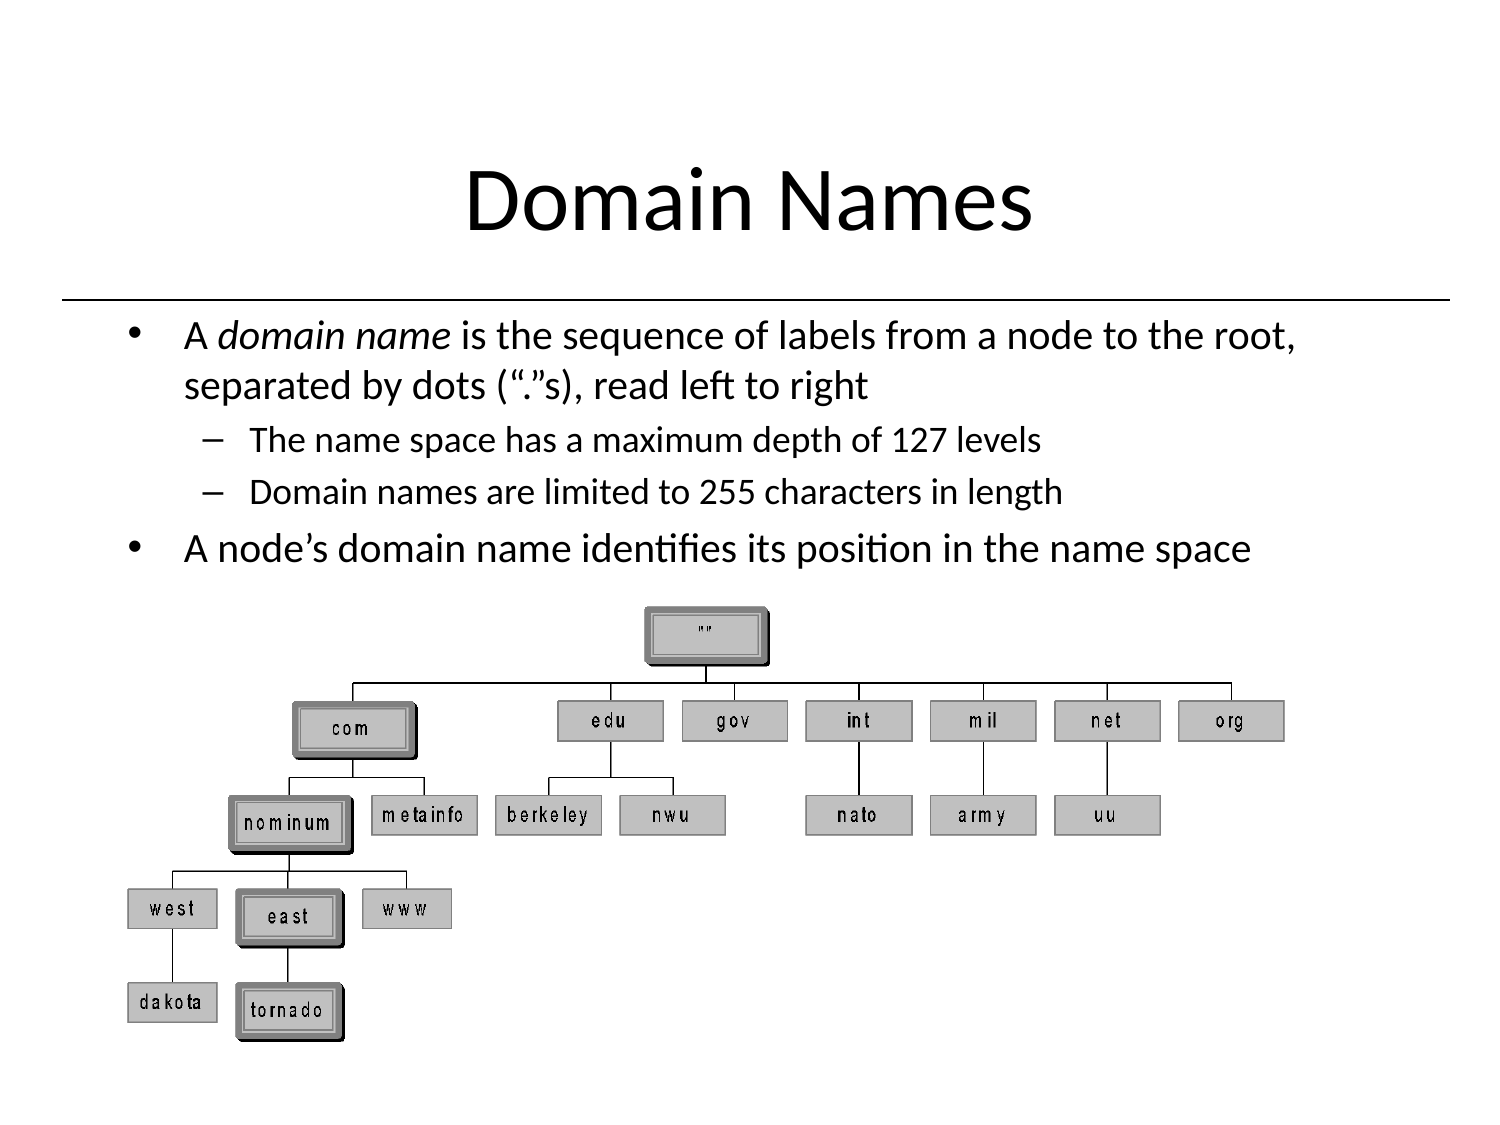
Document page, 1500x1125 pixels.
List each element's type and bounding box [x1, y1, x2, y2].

list [112, 299, 1388, 625]
picture [124, 603, 1287, 1044]
title [112, 99, 1388, 288]
